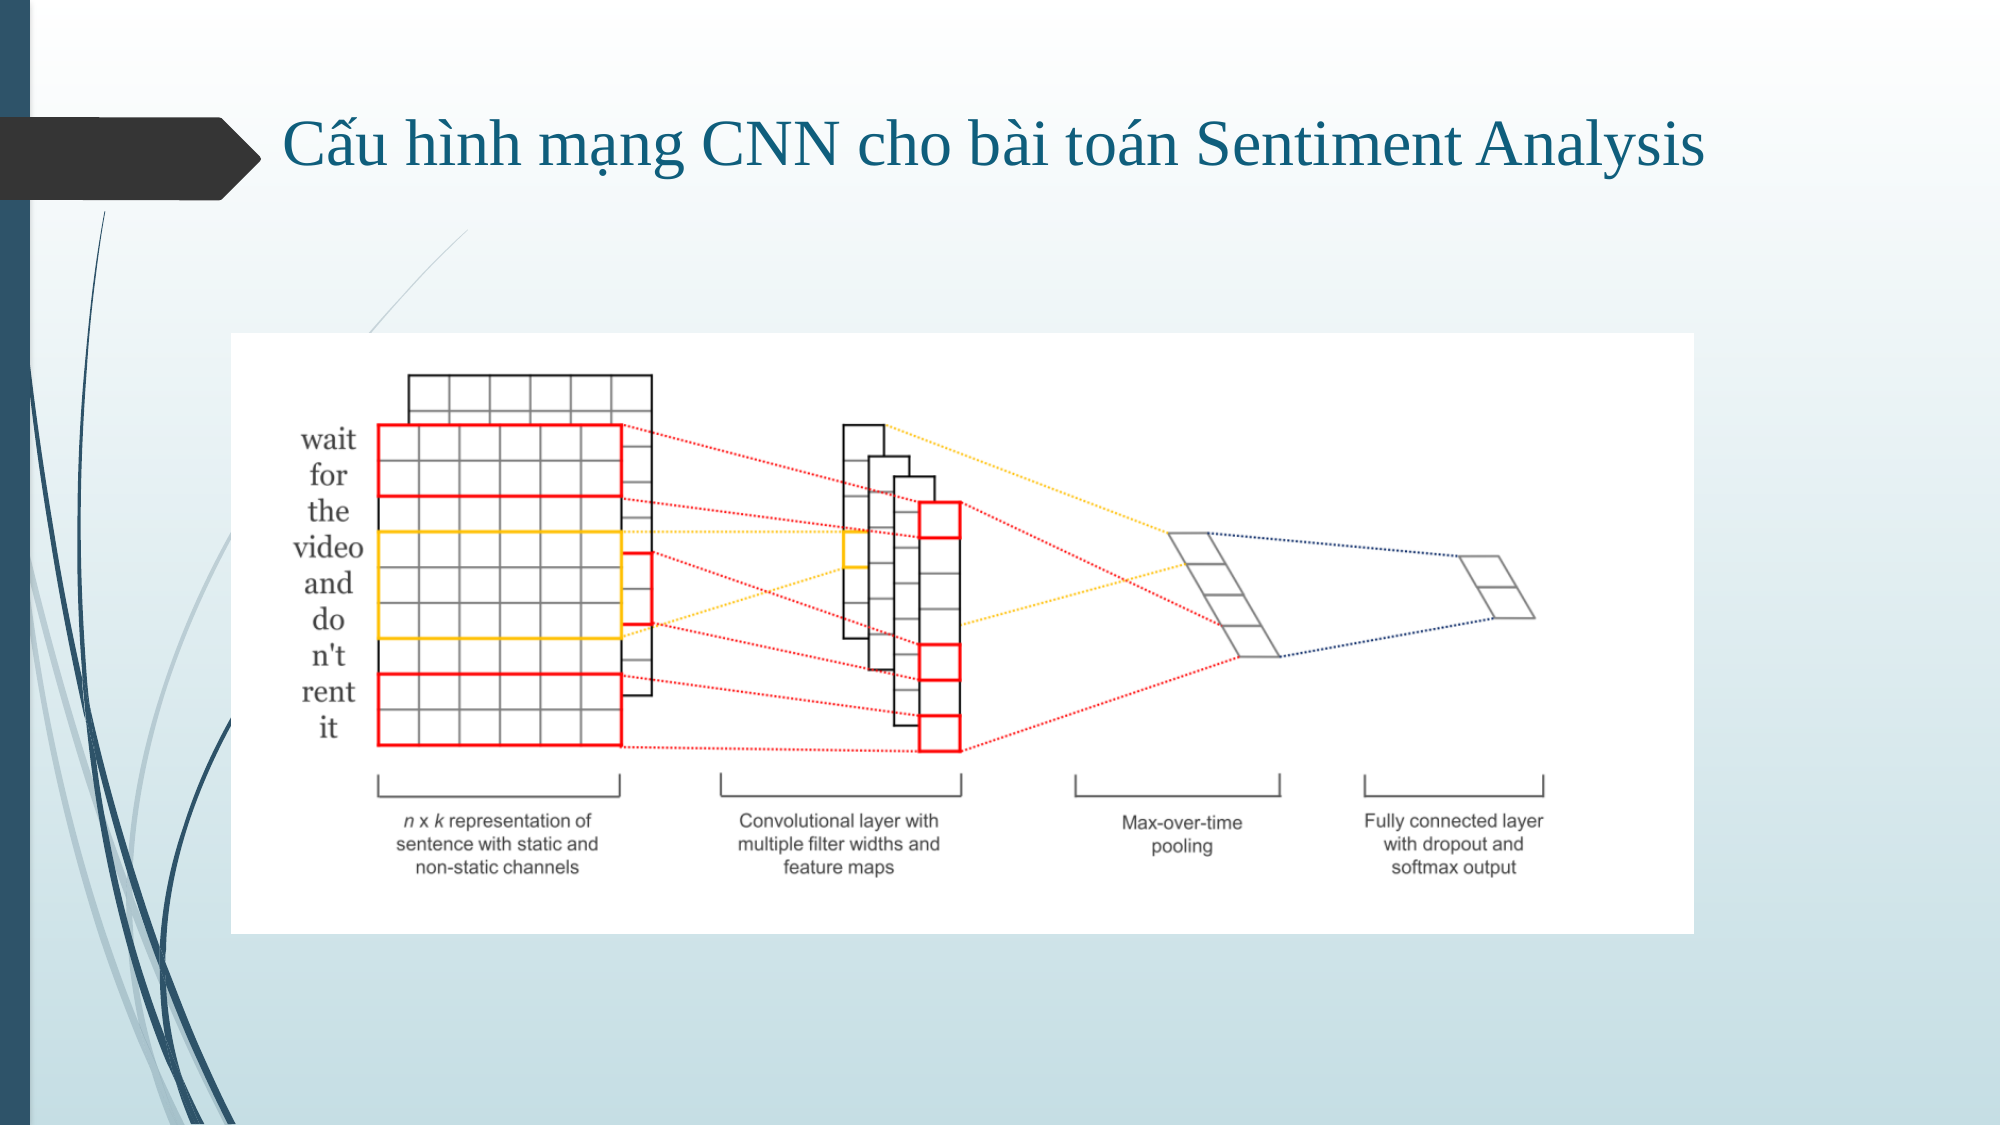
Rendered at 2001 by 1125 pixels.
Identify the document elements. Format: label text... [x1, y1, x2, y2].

text_box Cấu hình mạng CNN cho bài toán Sentiment Analysis [267, 92, 1730, 191]
text_box [267, 264, 1730, 1082]
picture [231, 333, 1695, 934]
